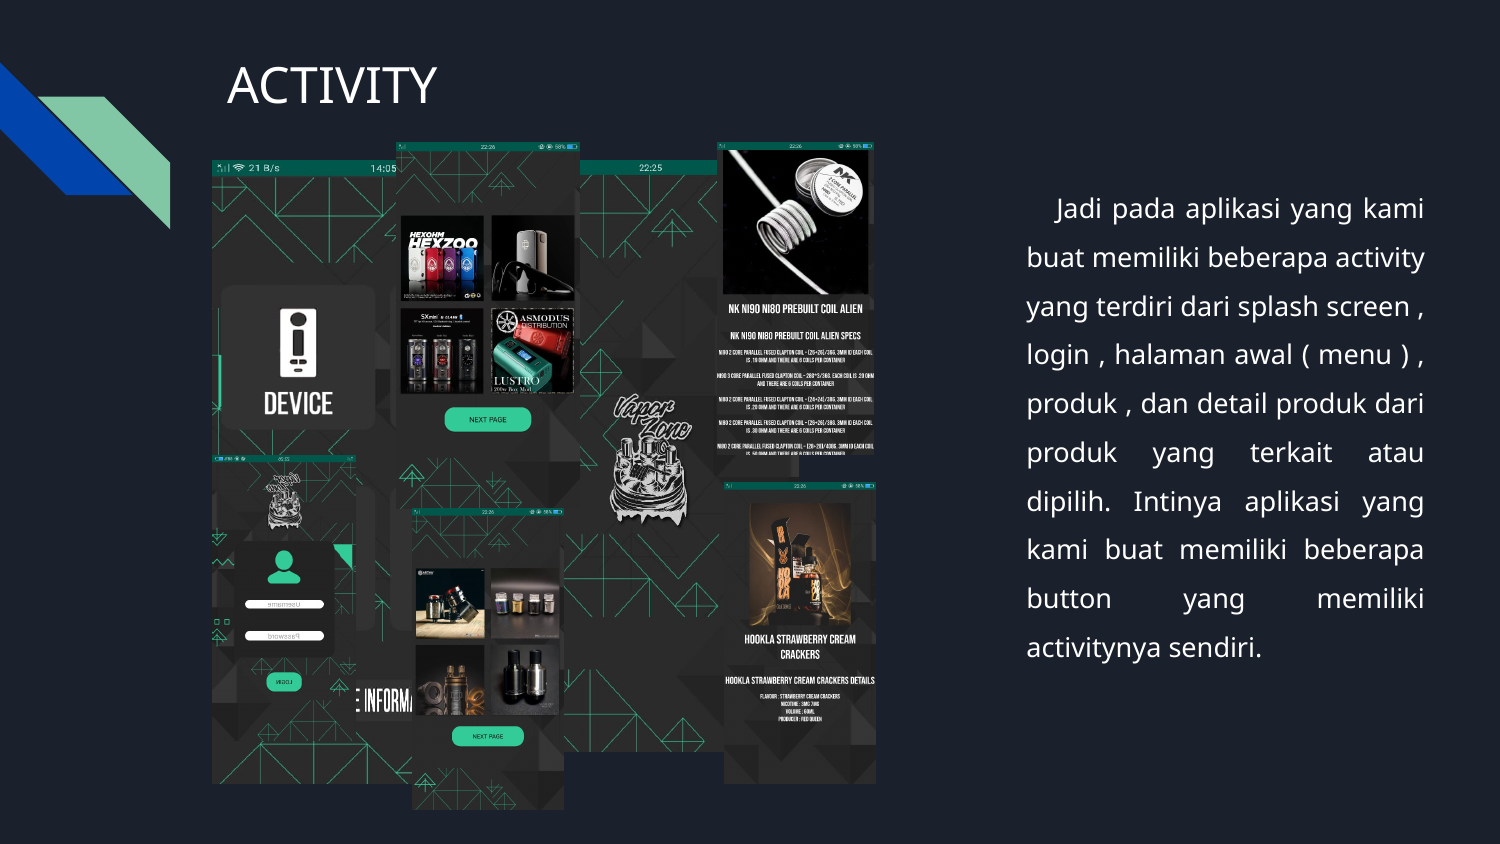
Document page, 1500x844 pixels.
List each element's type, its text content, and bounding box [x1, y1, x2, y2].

picture [212, 142, 876, 810]
list Jadi pada aplikasi yang kami buat memiliki beberapa activity yang terdiri dari splash screen , login , halaman awal ( menu ) , produk , dan detail produk dari produk yang terkait atau dipilih. Intinya aplikasi yang kami buat memiliki beberapa button yang memiliki activitynya sendiri. [1011, 160, 1440, 784]
title ACTIVITY [212, 38, 1368, 127]
